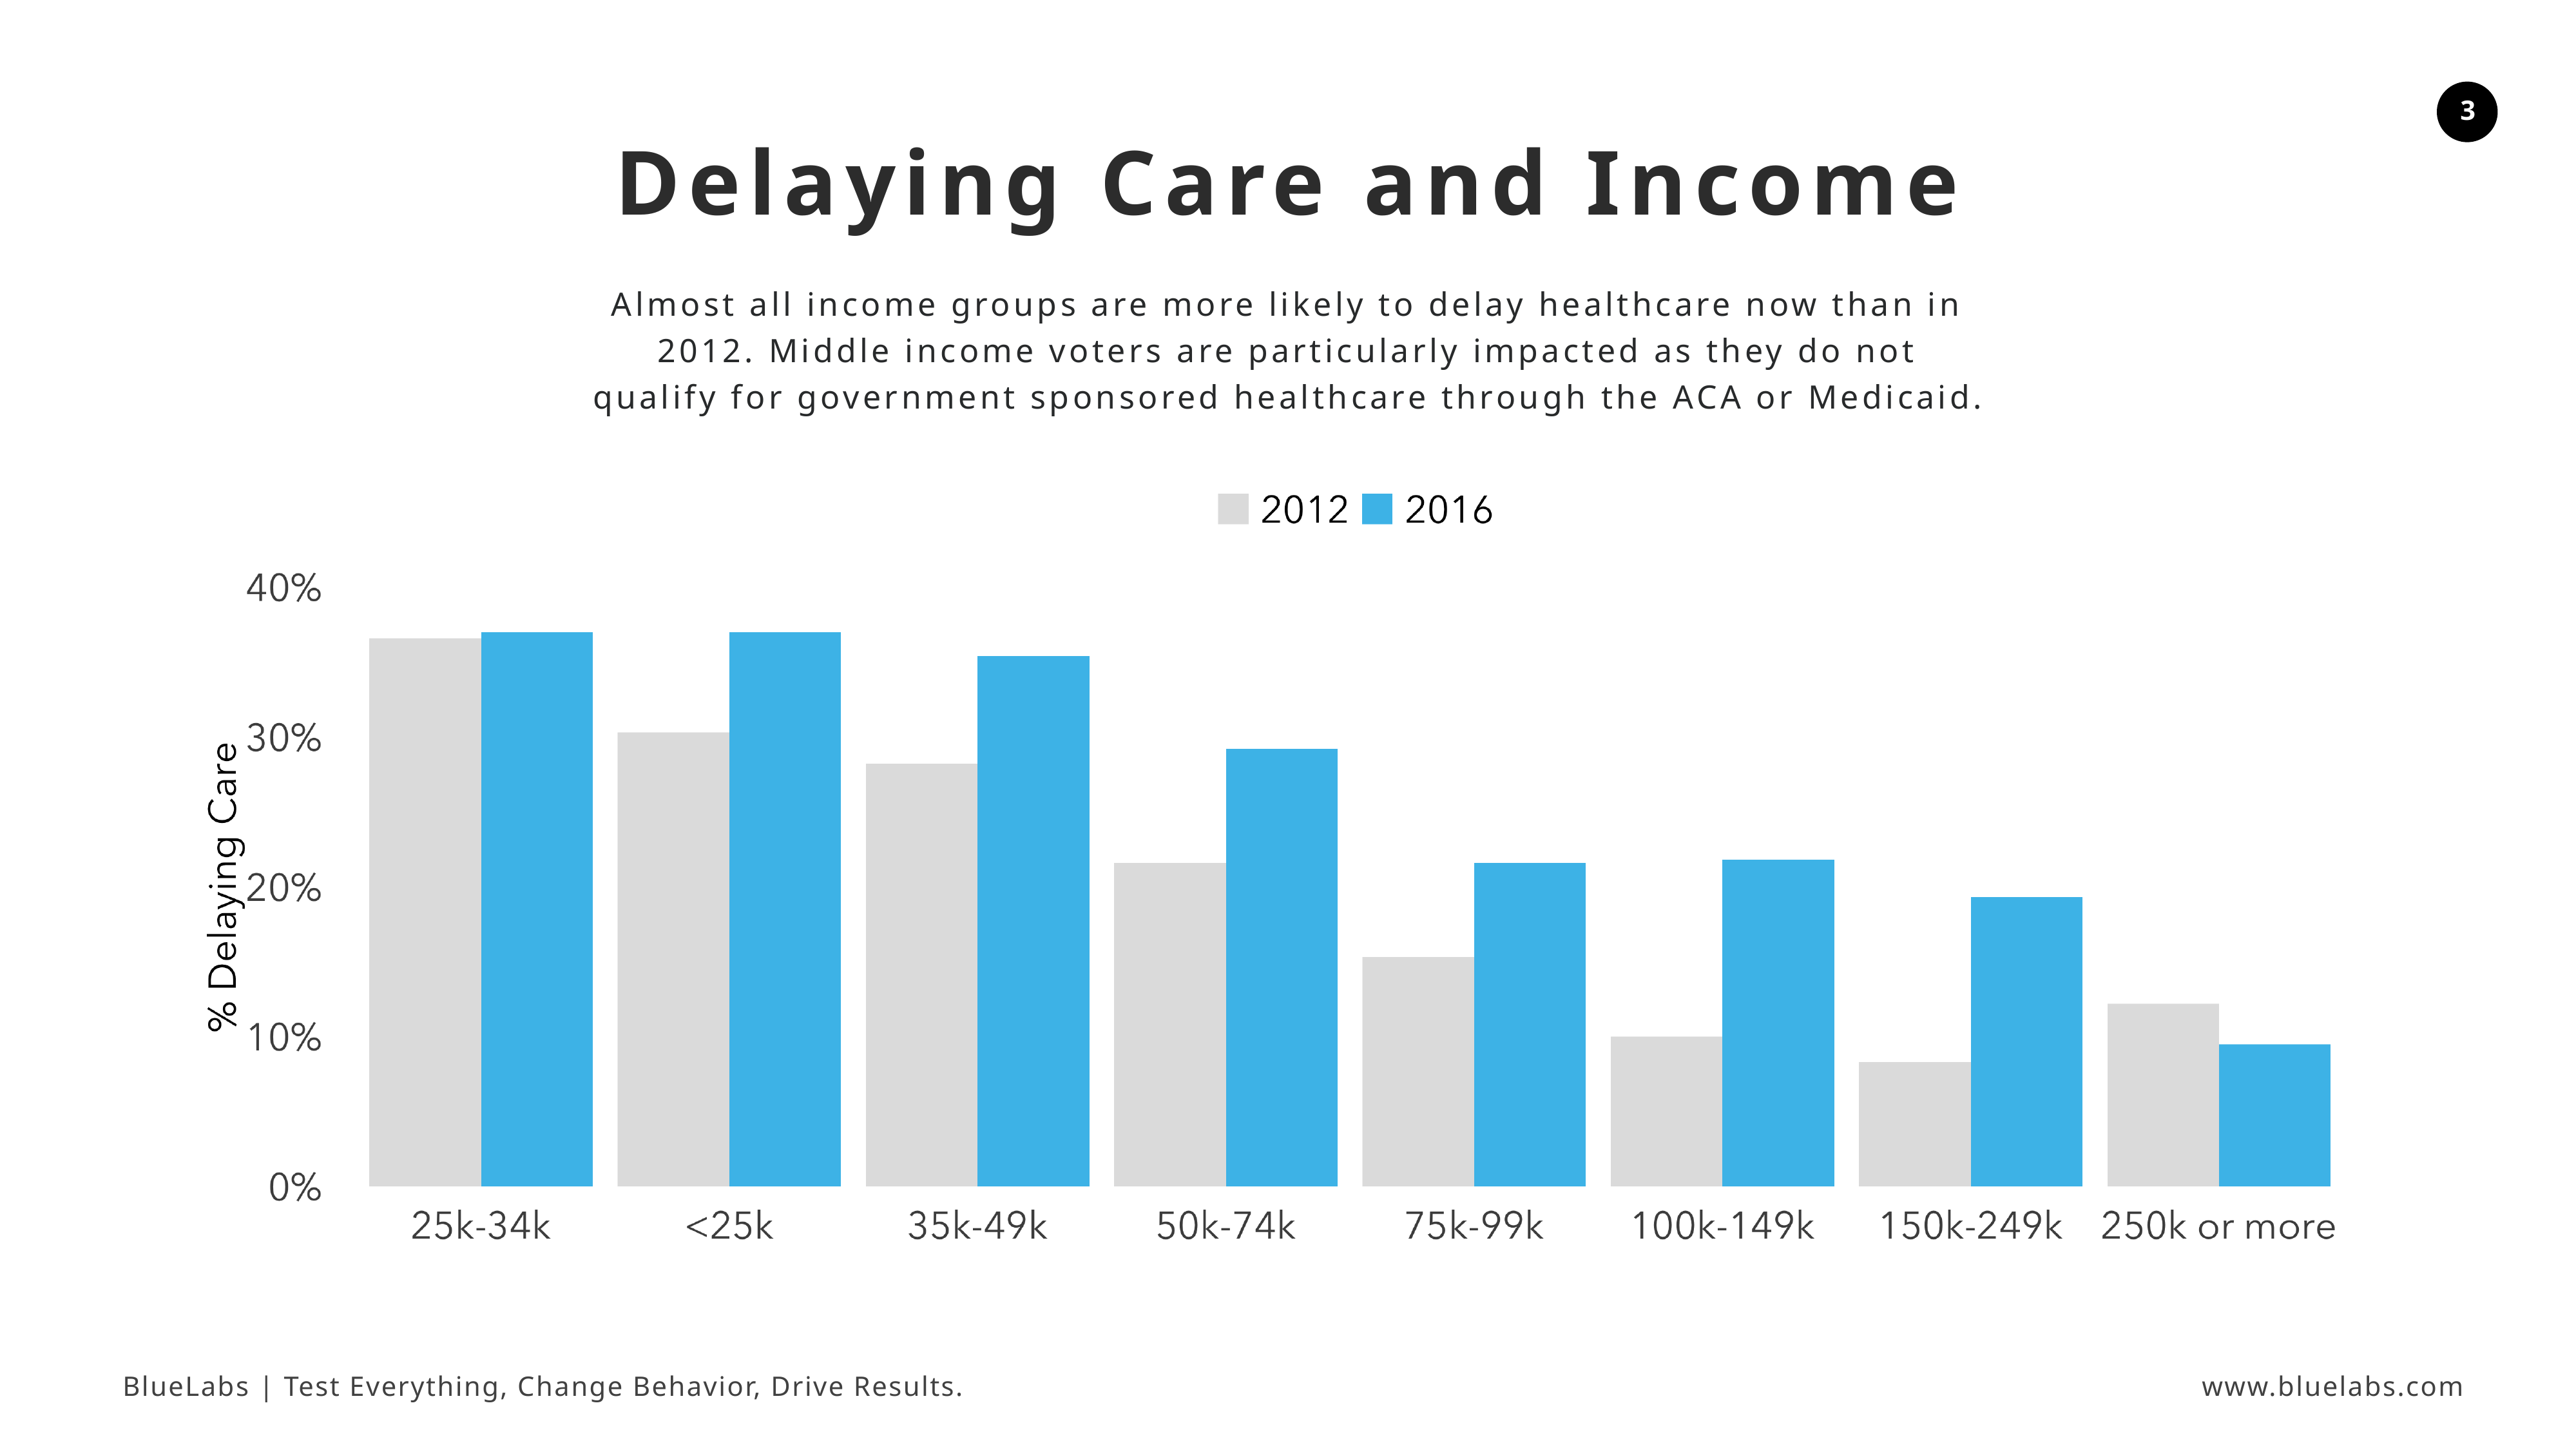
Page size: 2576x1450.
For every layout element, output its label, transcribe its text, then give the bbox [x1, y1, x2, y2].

text_box Almost all income groups are more likely to delay healthcare now than in 2012. Middle income voters are particularly impacted as they do not qualify for government sponsored healthcare through the ACA or Medicaid. [584, 271, 1992, 421]
slide_number 3 [2439, 85, 2497, 138]
text_box Delaying Care and Income [584, 121, 1992, 238]
picture [180, 454, 2395, 1285]
